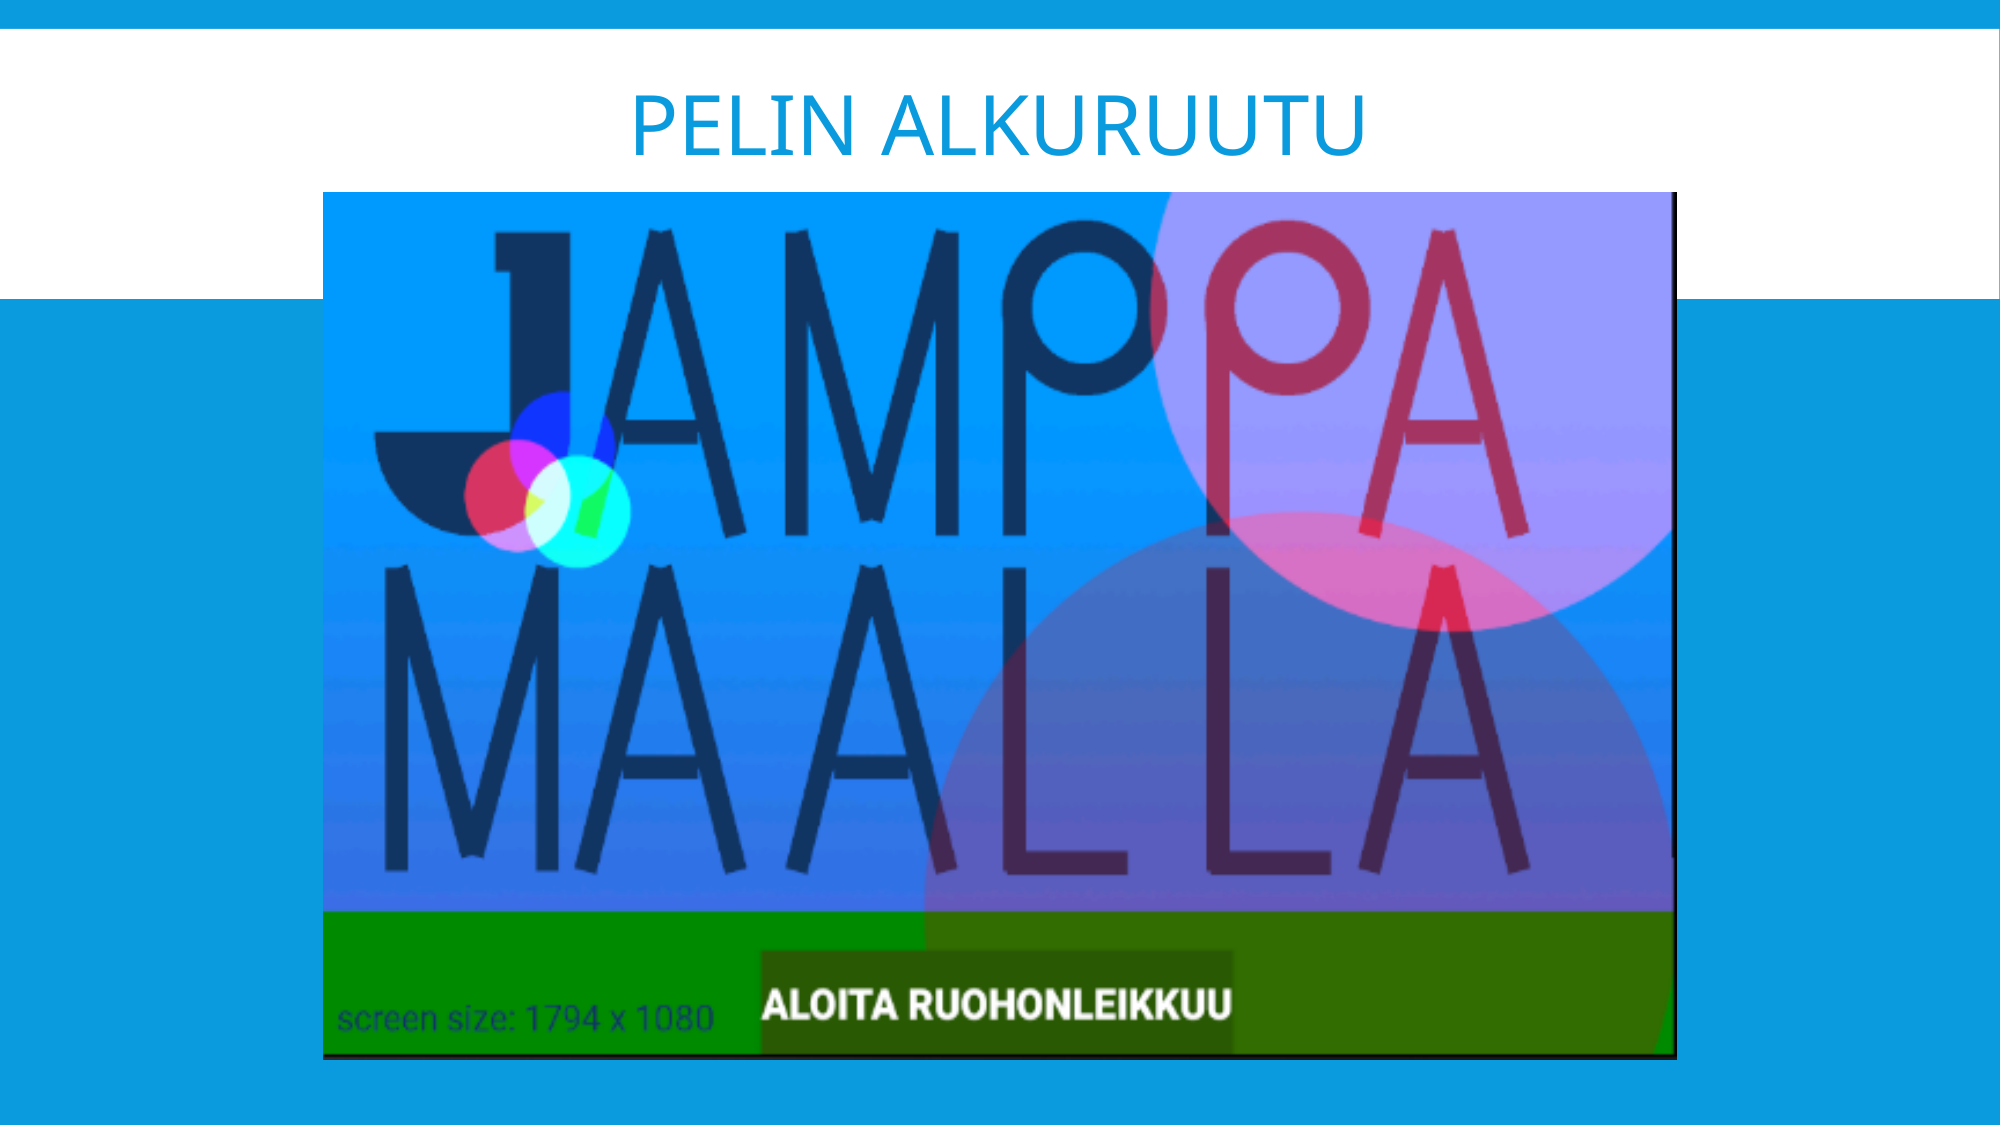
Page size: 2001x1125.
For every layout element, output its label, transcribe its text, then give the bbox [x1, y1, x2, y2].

title Pelin alkuruutu [197, 46, 1803, 215]
picture [323, 192, 1677, 1059]
